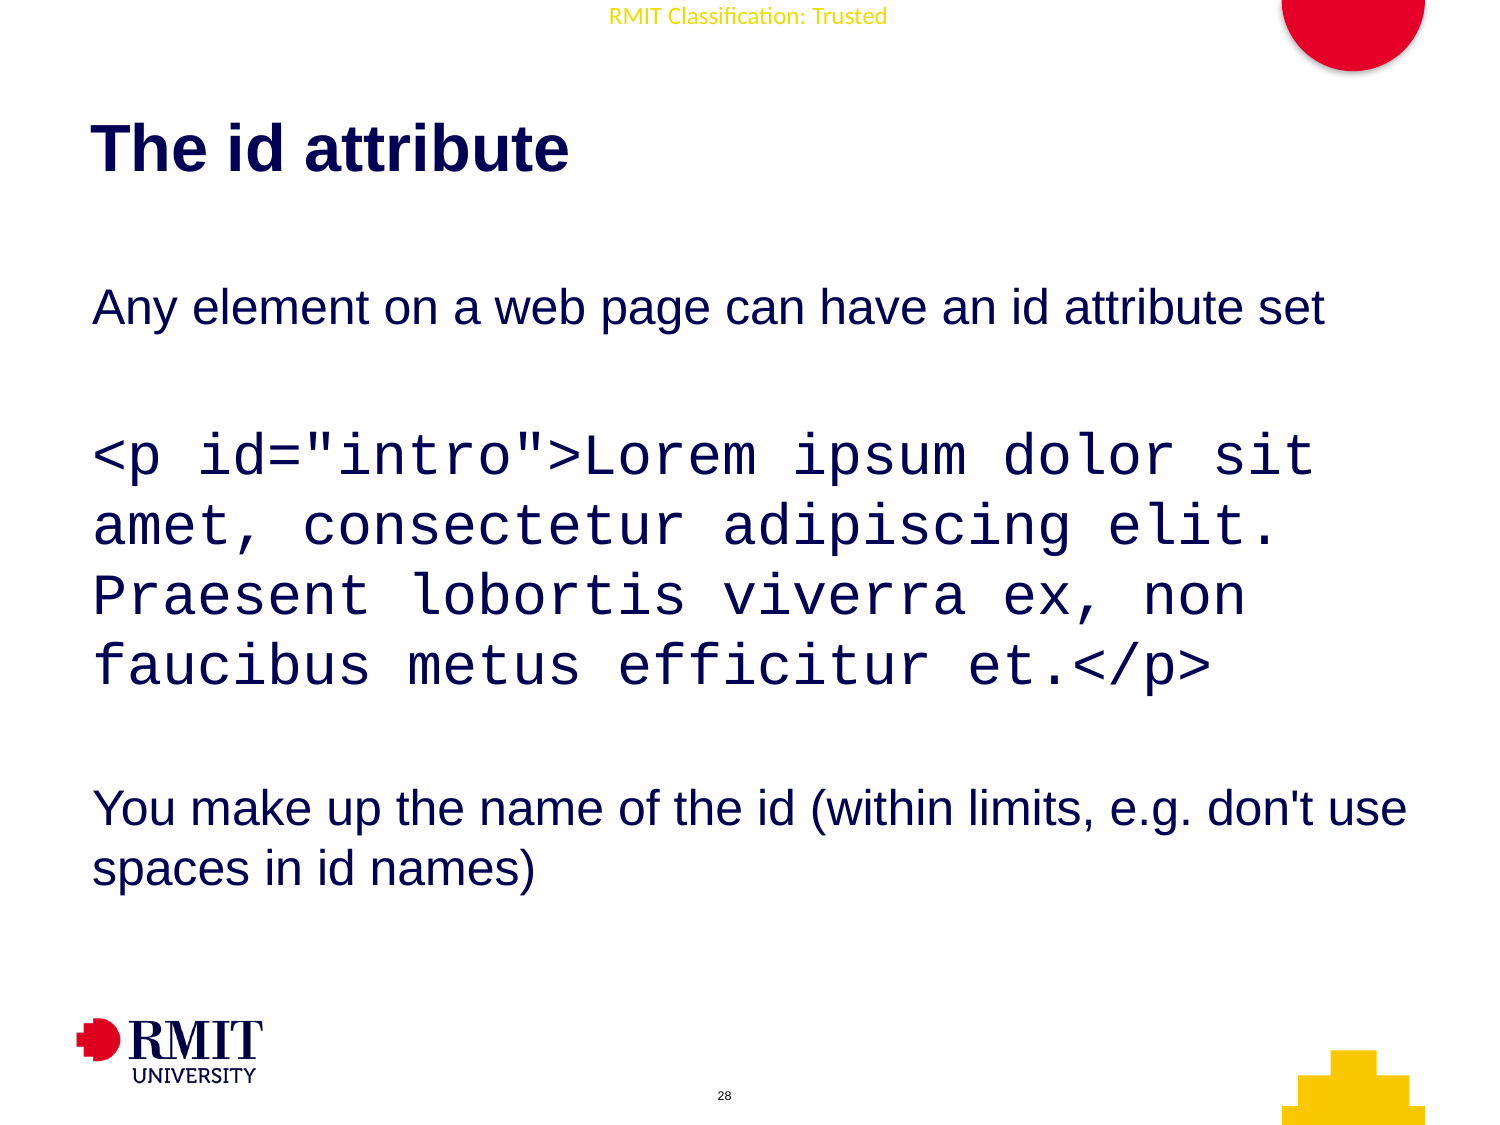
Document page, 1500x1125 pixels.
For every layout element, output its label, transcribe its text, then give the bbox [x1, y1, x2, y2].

list Any element on a web page can have an id attribute set <p id="intro">Lorem ipsum dolor sit amet, consectetur adipiscing elit. Praesent lobortis viverra ex, non faucibus metus efficitur et.</p> You make up the name of the id (within limits, e.g. don't use spaces in id names) [75, 266, 1435, 959]
picture [57, 1001, 281, 1102]
title The id attribute [75, 23, 1237, 266]
